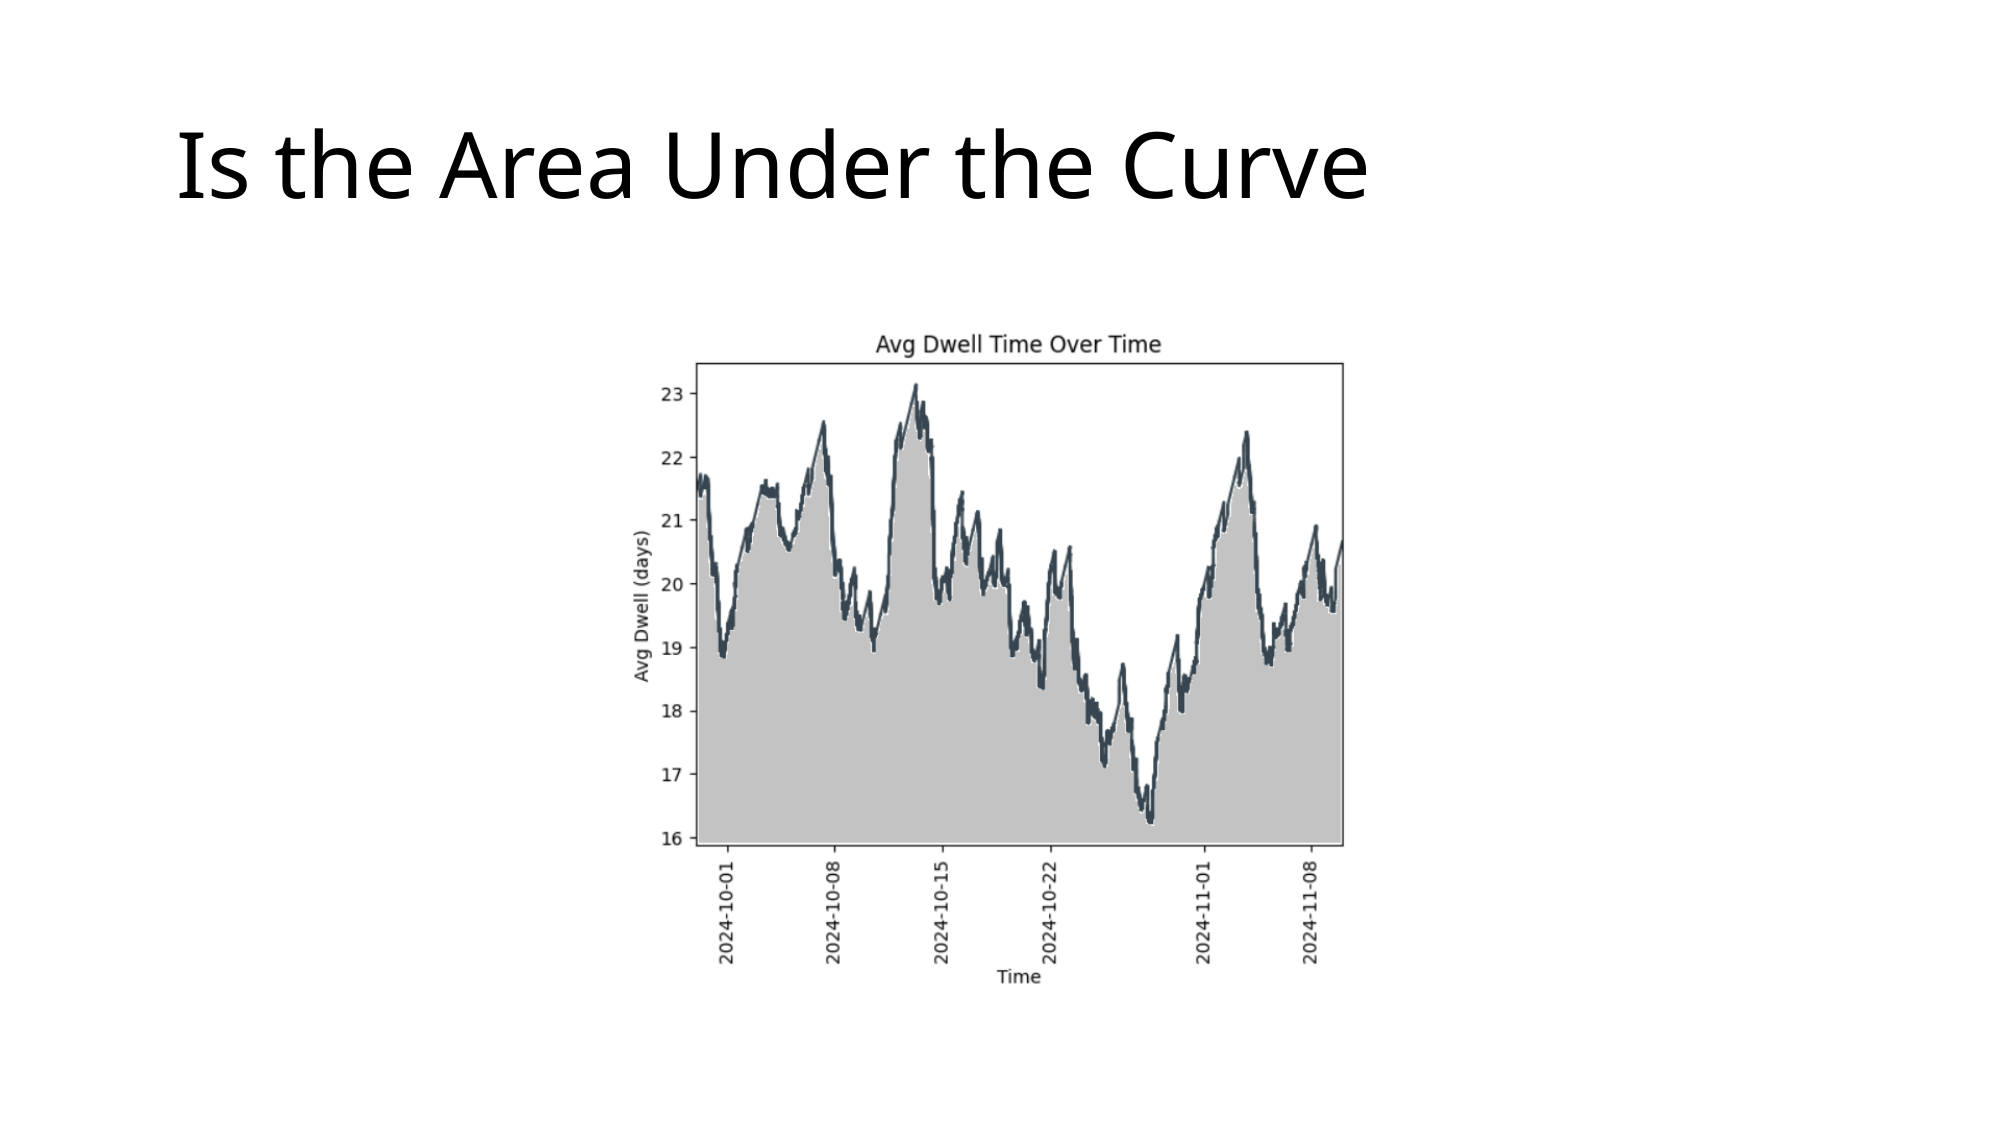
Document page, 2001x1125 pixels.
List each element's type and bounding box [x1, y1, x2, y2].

list [627, 316, 1373, 997]
